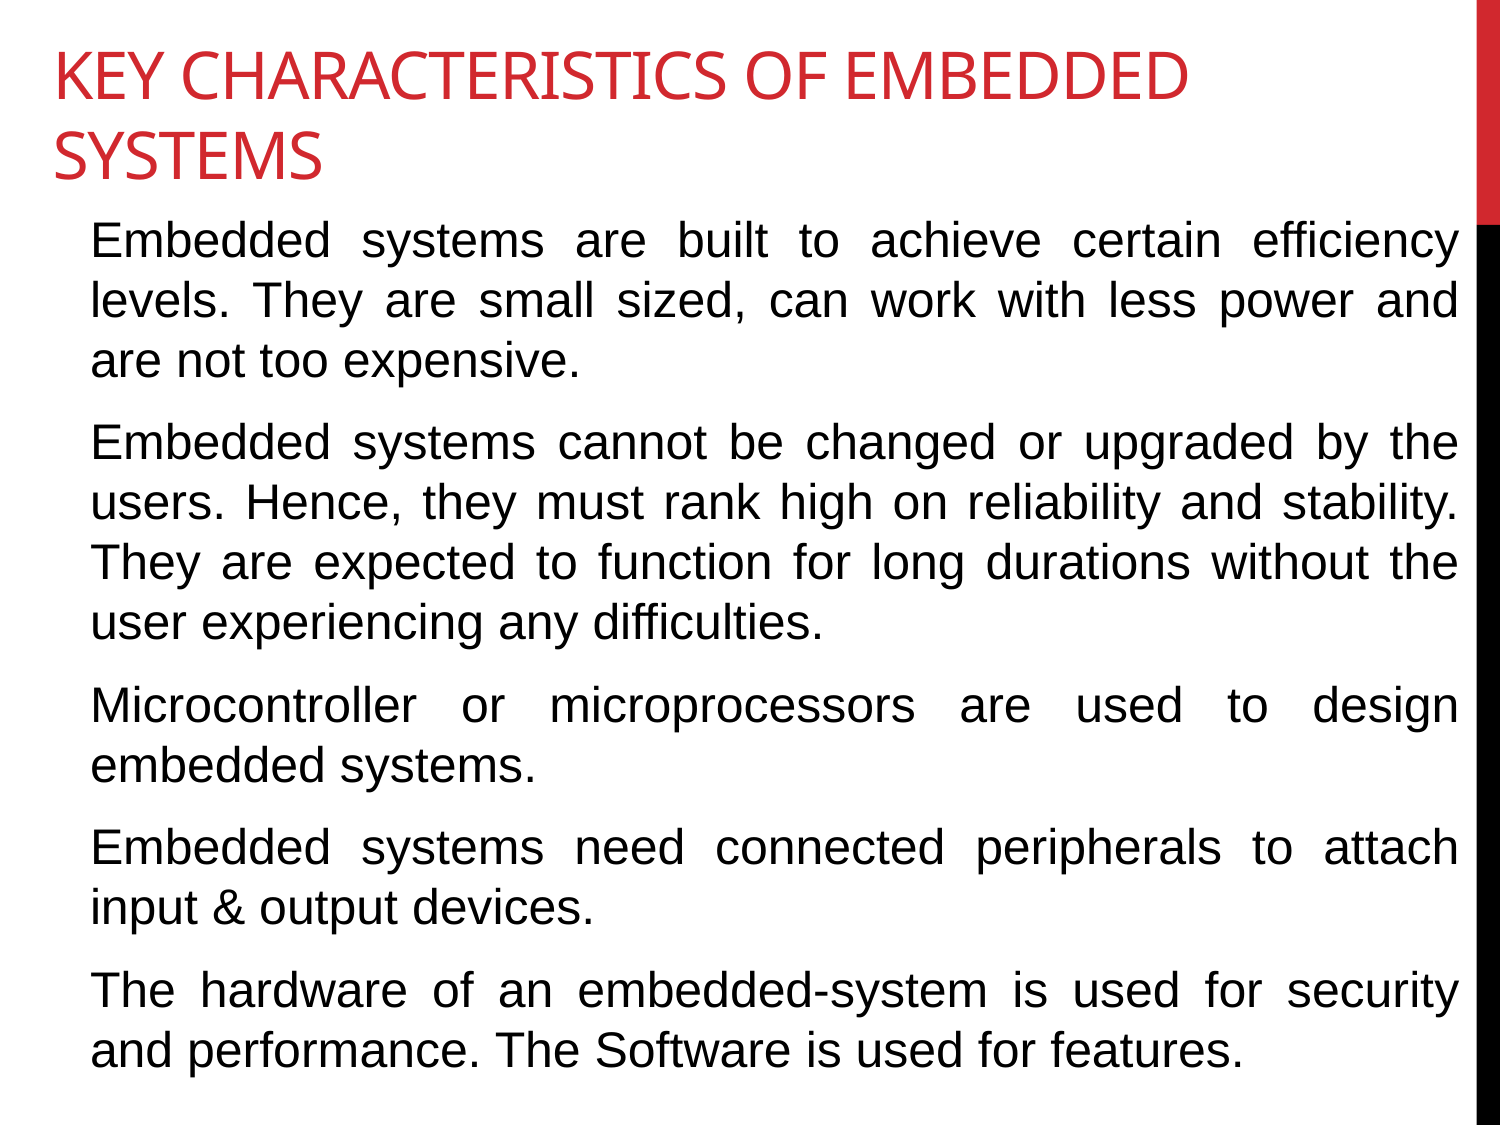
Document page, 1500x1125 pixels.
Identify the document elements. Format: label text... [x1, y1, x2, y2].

title key characteristics of Embedded Systems [37, 25, 1450, 200]
list Embedded systems are built to achieve certain efficiency levels. They are small sized, can work with less power and are not too expensive. Embedded systems cannot be changed or upgraded by the users. Hence, they must rank high on reliability and stability. They are expected to function for long durations without the user experiencing any difficulties. Microcontroller or microprocessors are used to design embedded systems. Embedded systems need connected peripherals to attach input & output devices. The hardware of an embedded-system is used for security and performance. The Software is used for features. [75, 200, 1475, 1100]
